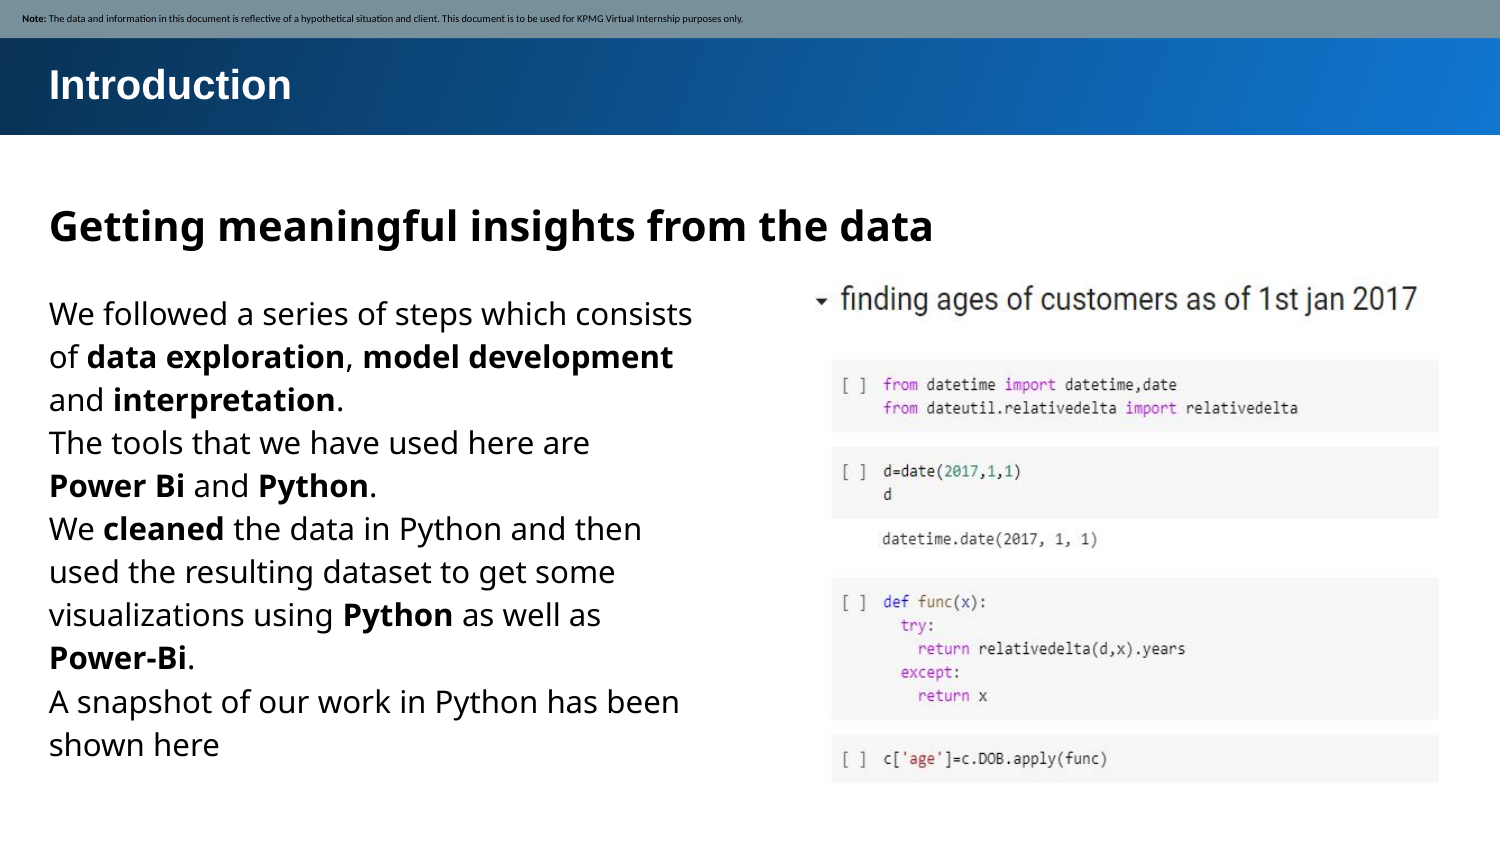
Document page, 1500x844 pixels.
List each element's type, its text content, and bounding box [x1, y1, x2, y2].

text_box Note: The data and information in this document is reflective of a hypothetical situation and client. This document is to be used for KPMG Virtual Internship purposes only. [0, 0, 1500, 39]
picture [814, 273, 1439, 790]
text_box We followed a series of steps which consists of data exploration, model development and interpretation. The tools that we have used here are Power Bi and Python. We cleaned the data in Python and then used the resulting dataset to get some visualizations using Python as well as Power-Bi. A snapshot of our work in Python has been shown here [33, 273, 712, 844]
text_box Getting meaningful insights from the data [33, 177, 1439, 266]
text_box [0, 39, 1500, 135]
text_box Introduction [33, 43, 1439, 124]
